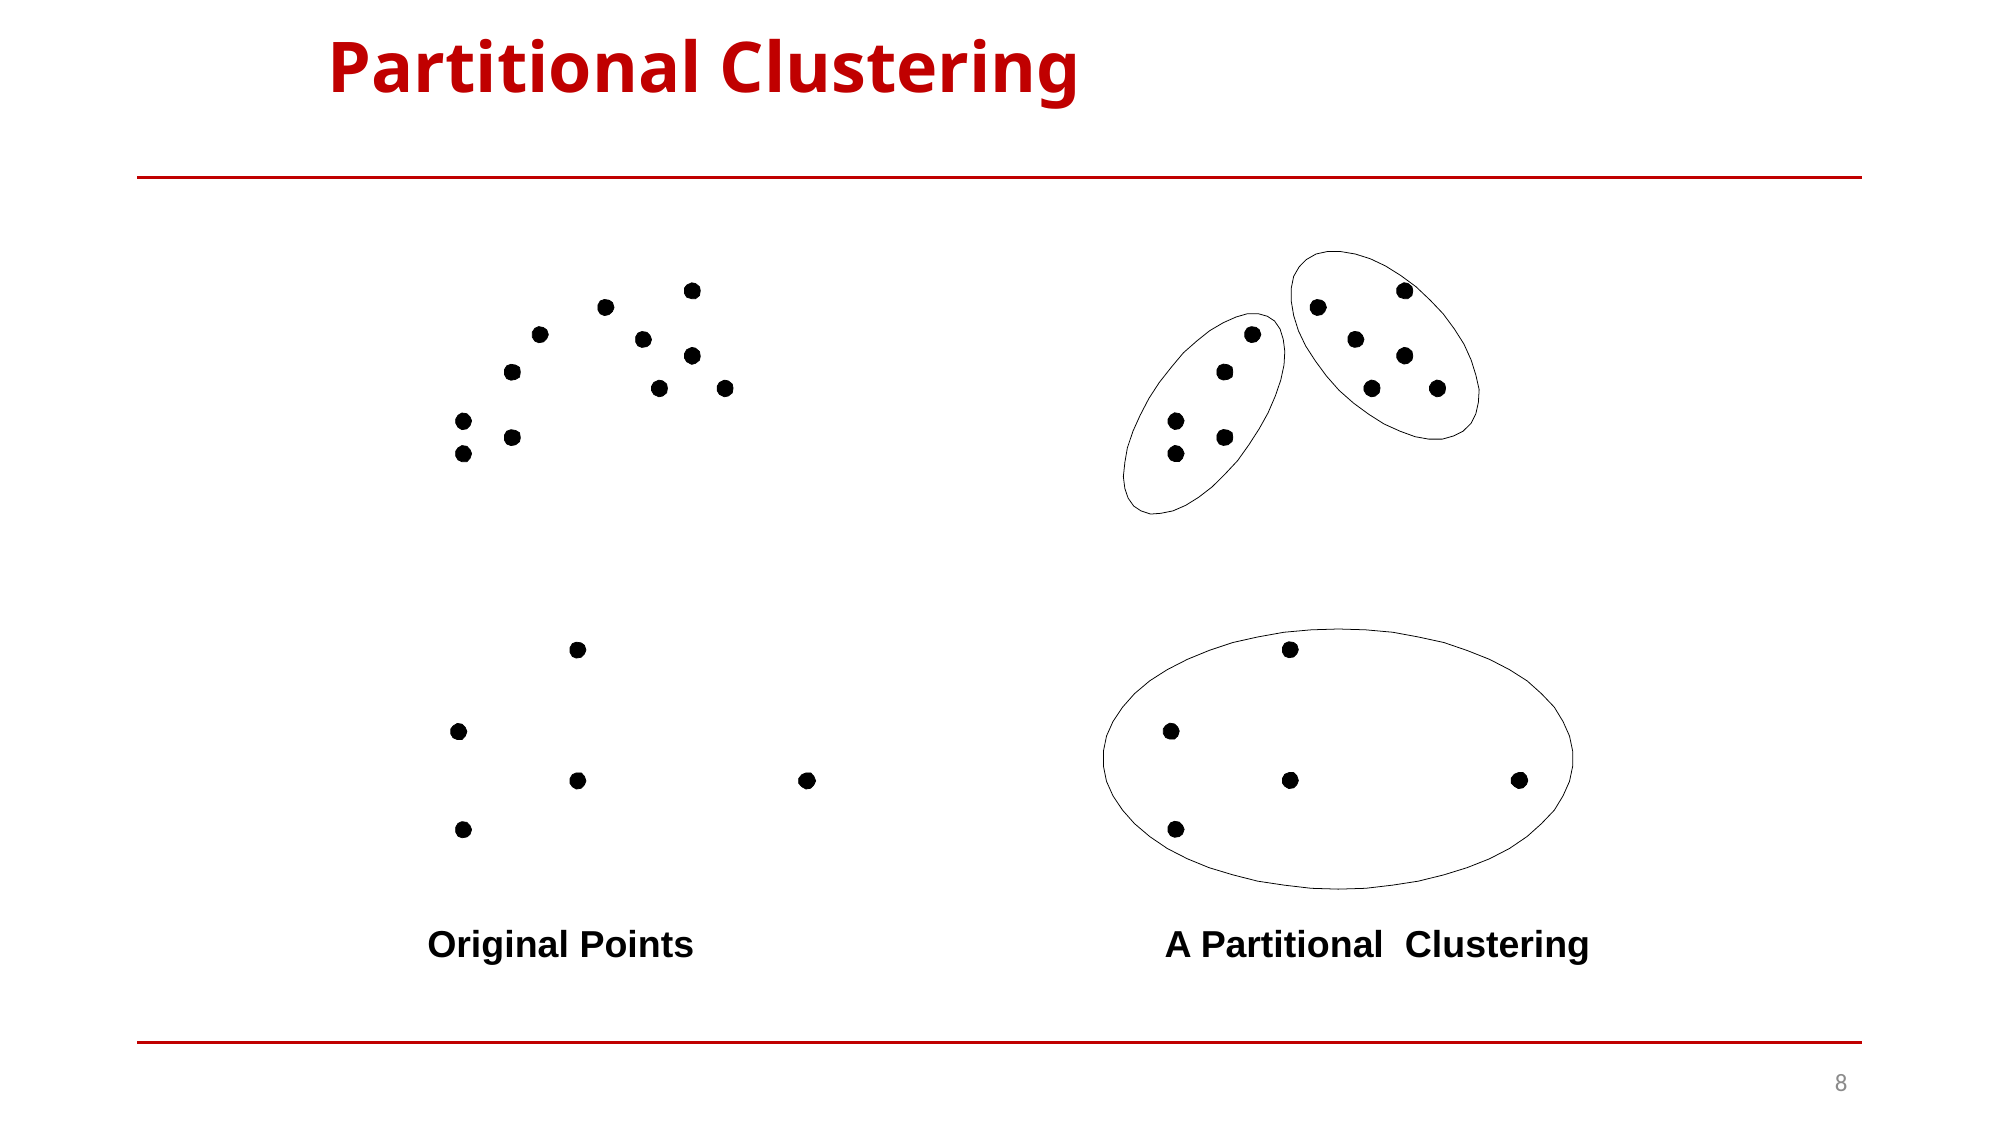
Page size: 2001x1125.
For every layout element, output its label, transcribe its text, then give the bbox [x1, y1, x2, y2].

text_box [504, 364, 521, 381]
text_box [1024, 212, 1613, 973]
text_box [635, 331, 652, 348]
text_box [532, 326, 549, 343]
text_box [570, 642, 586, 659]
text_box [450, 723, 467, 740]
text_box [684, 347, 701, 365]
text_box [455, 412, 472, 430]
text_box [455, 821, 472, 838]
title Partitional Clustering [312, 24, 1671, 116]
slide_number 8 [1412, 1051, 1863, 1111]
text_box [651, 380, 668, 397]
text_box [504, 429, 521, 446]
text_box [455, 445, 472, 462]
text_box [798, 772, 816, 790]
text_box [717, 380, 734, 397]
text_box [597, 299, 615, 316]
text_box [570, 772, 586, 790]
text_box [684, 282, 701, 299]
text_box Original Points [412, 912, 800, 973]
